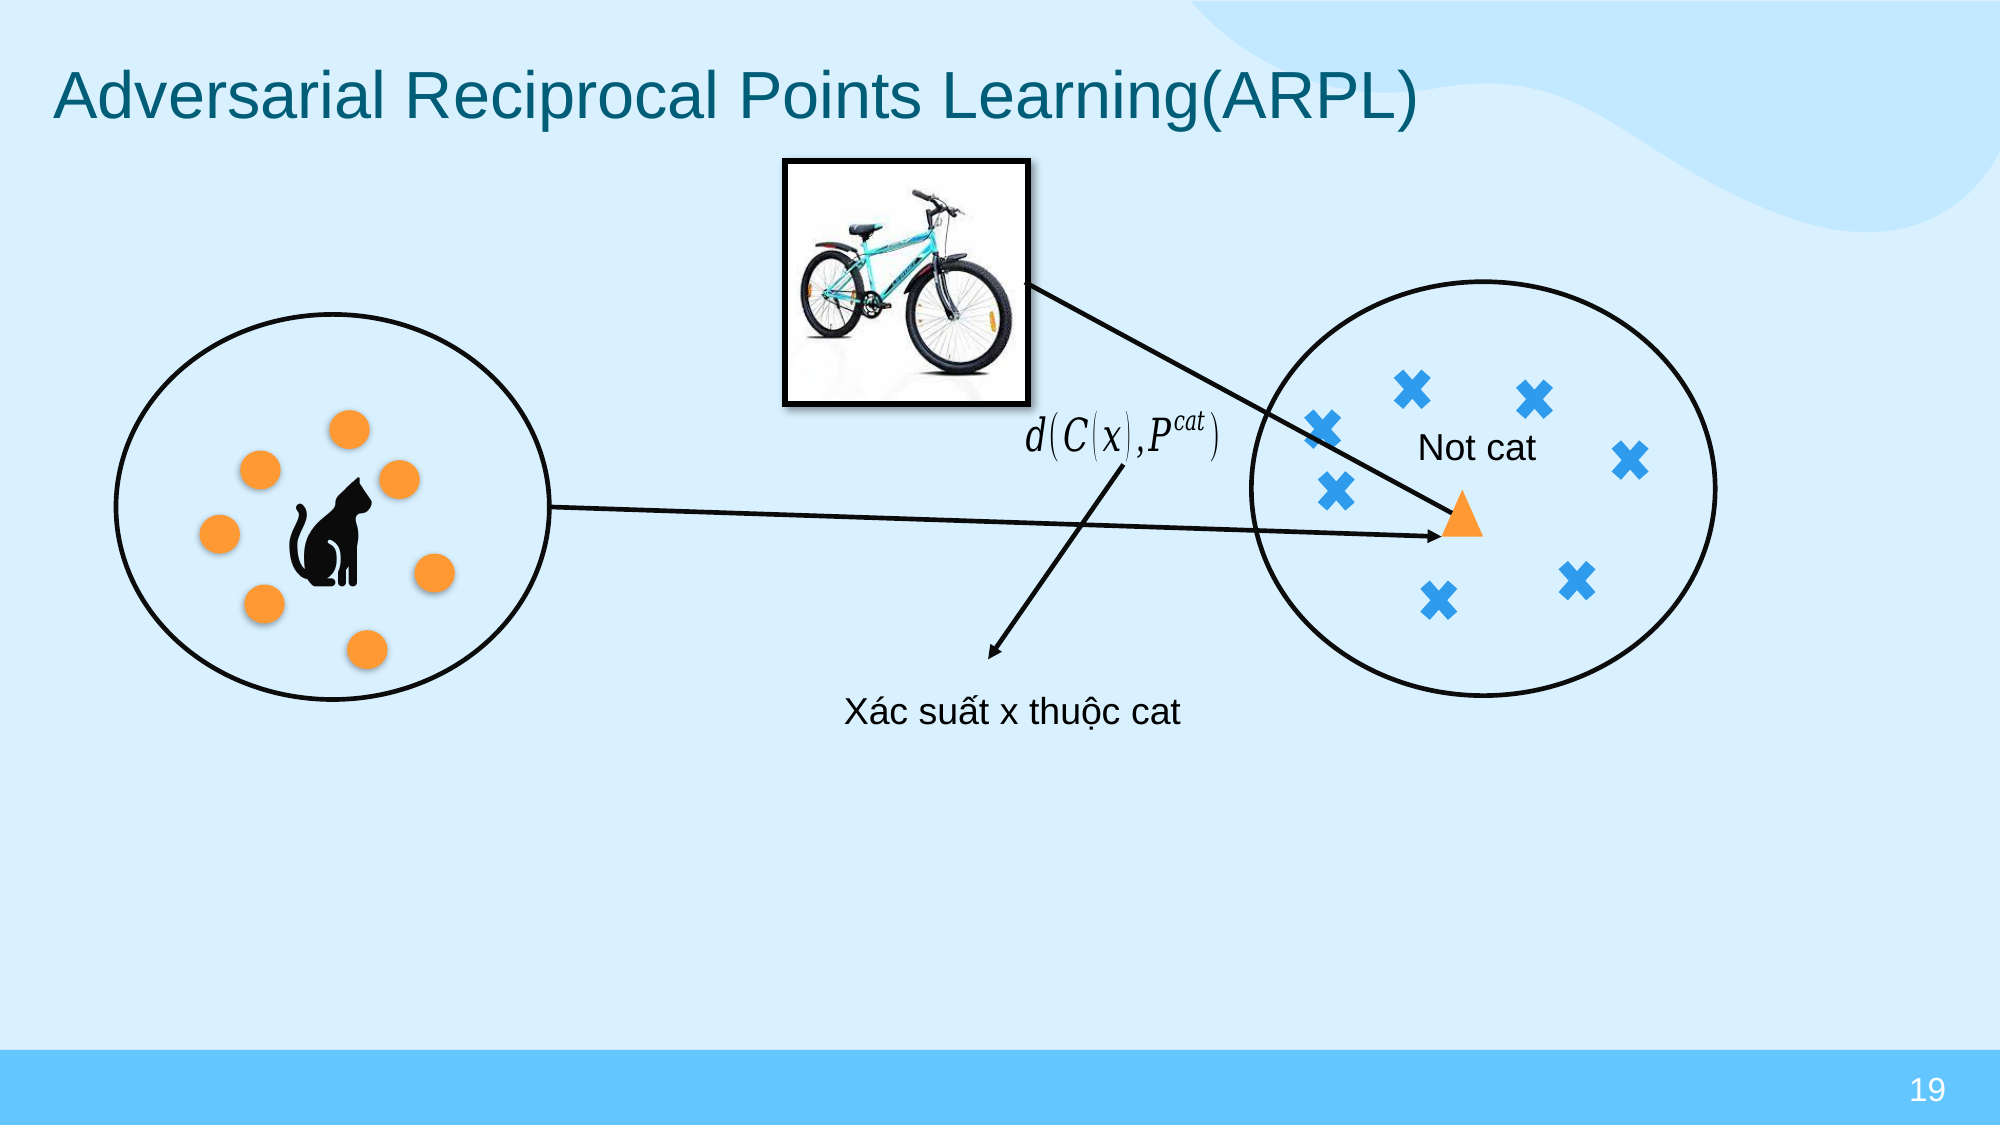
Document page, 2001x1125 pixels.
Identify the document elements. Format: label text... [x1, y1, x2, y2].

text_box [1633, 476, 1647, 482]
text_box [549, 506, 982, 537]
text_box [1454, 281, 1701, 415]
text_box [1613, 476, 1628, 482]
text_box [1418, 578, 1460, 622]
text_box [1259, 476, 1716, 696]
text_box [987, 464, 1124, 660]
picture [787, 163, 1026, 401]
text_box Not cat [1457, 415, 1853, 476]
text_box [115, 314, 550, 700]
title Adversarial Reciprocal Points Learning(ARPL) [33, 32, 1604, 219]
text_box [1556, 558, 1598, 603]
text_box Xác suất x thuộc cat [828, 679, 1197, 740]
text_box [1446, 487, 1486, 539]
text_box [1513, 377, 1556, 415]
picture [266, 467, 397, 598]
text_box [1024, 281, 1453, 514]
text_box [1128, 522, 1442, 537]
